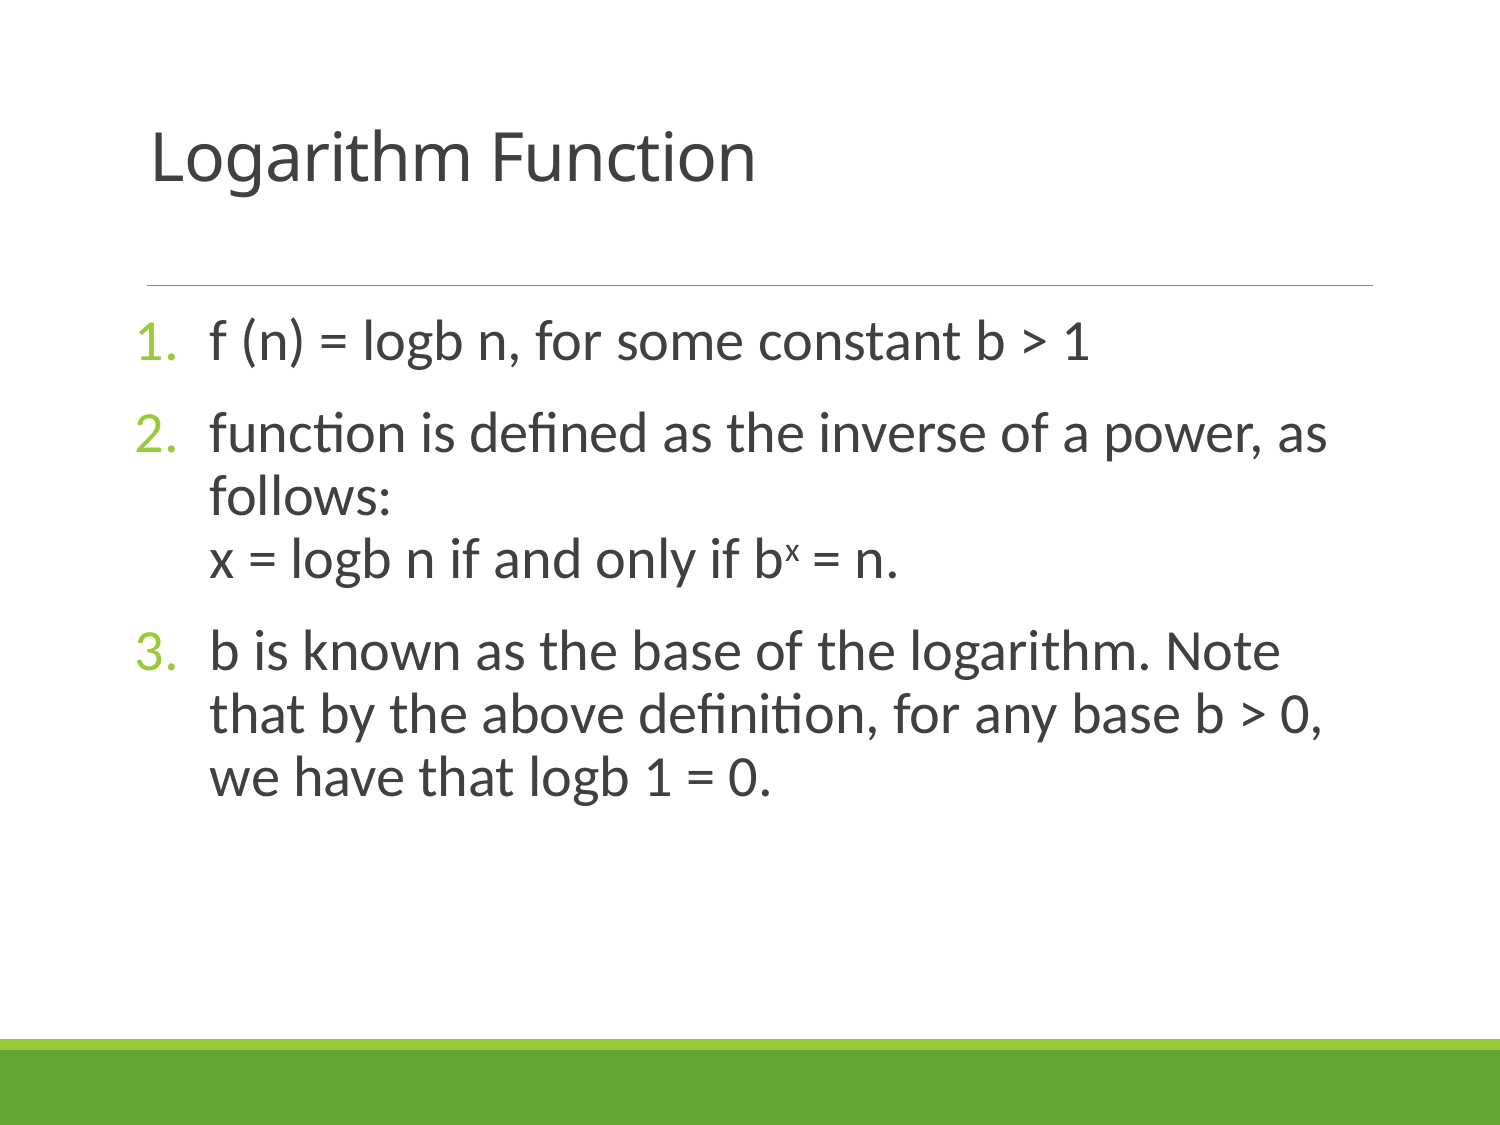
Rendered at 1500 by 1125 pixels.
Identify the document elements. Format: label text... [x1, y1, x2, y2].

title Logarithm Function [134, 47, 1373, 285]
list f (n) = logb n, for some constant b > 1 function is defined as the inverse of a power, as follows: x = logb n if and only if bx = n. b is known as the base of the logarithm. Note that by the above definition, for any base b > 0, we have that logb 1 = 0. [134, 302, 1373, 963]
